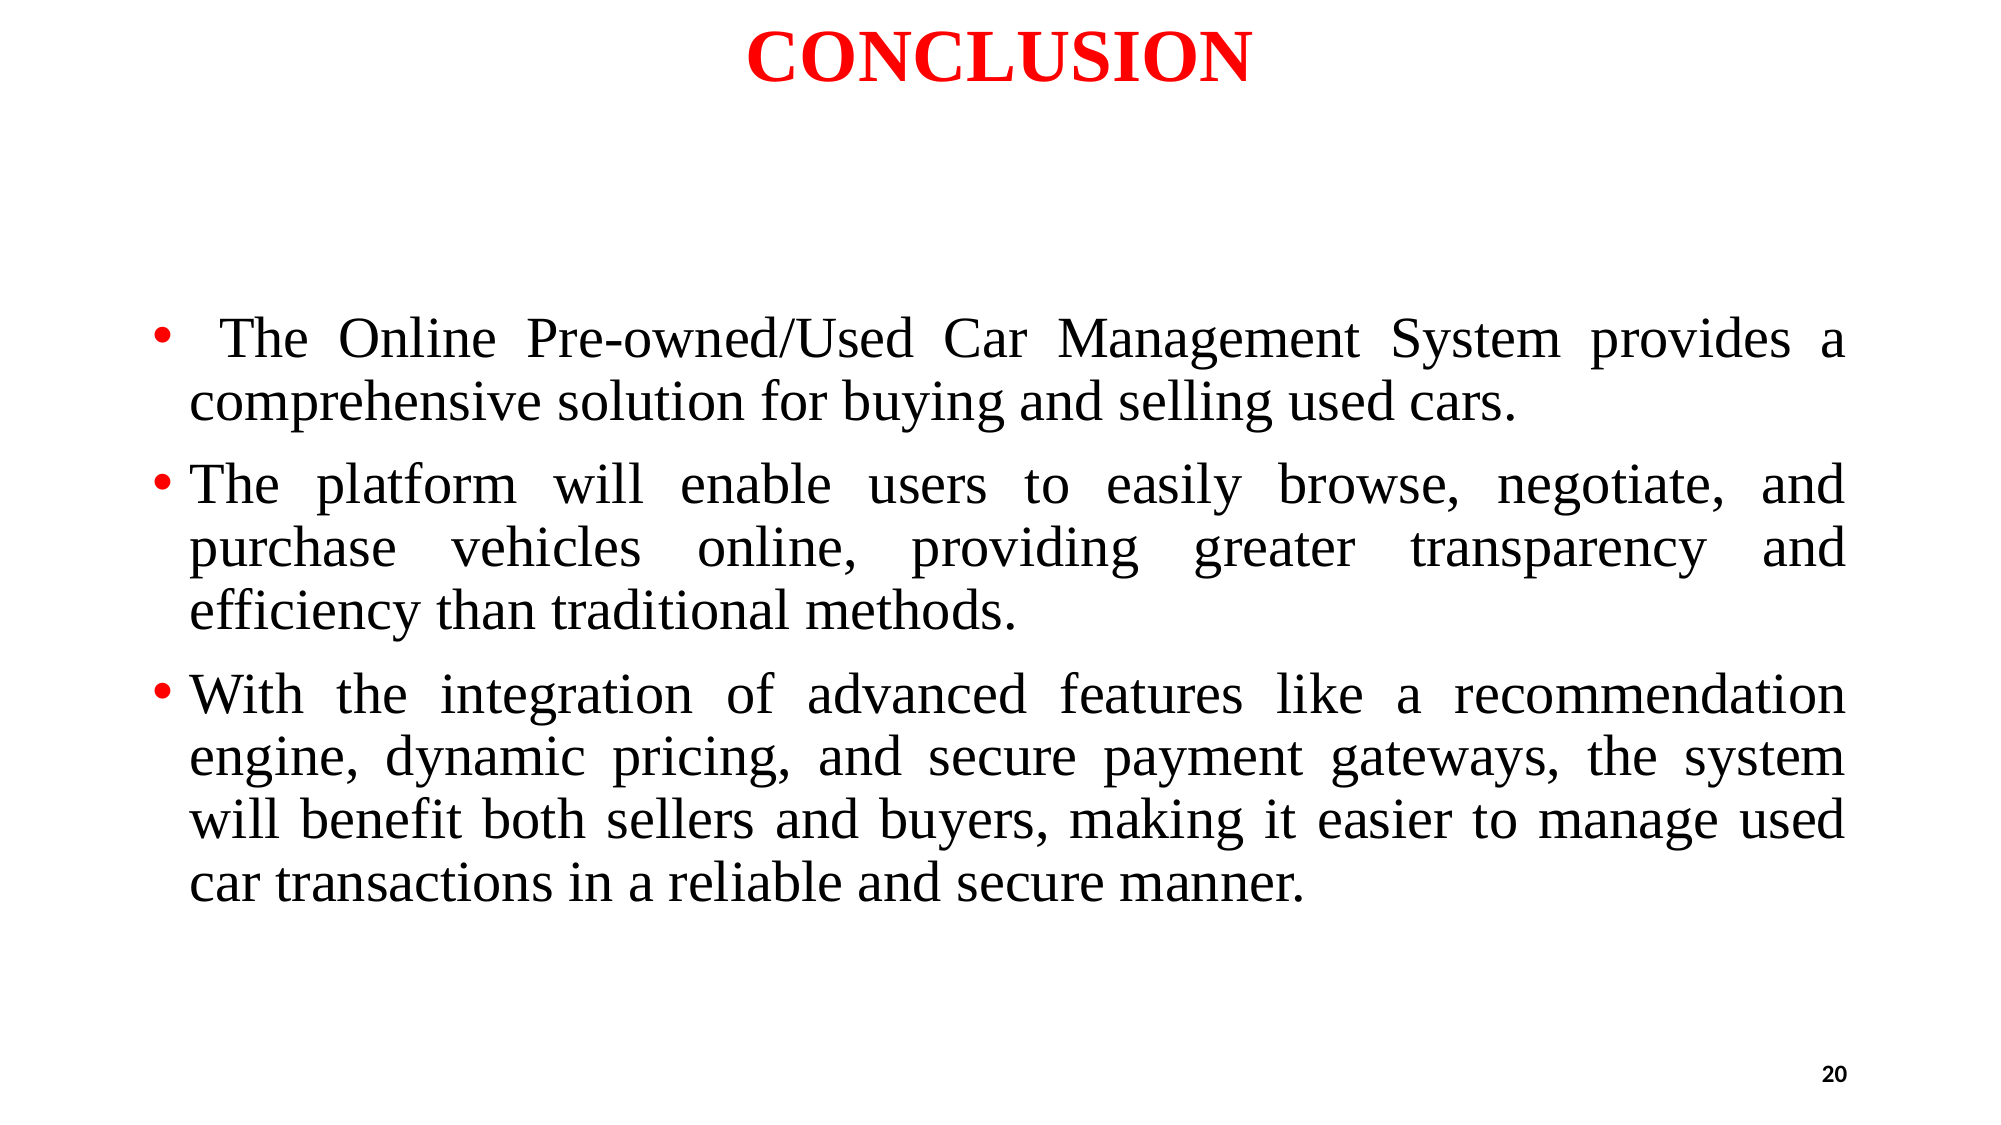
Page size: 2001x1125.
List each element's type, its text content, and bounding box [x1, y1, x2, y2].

title CONCLUSION [0, 3, 2000, 112]
list The Online Pre-owned/Used Car Management System provides a comprehensive solution for buying and selling used cars. The platform will enable users to easily browse, negotiate, and purchase vehicles online, providing greater transparency and efficiency than traditional methods. With the integration of advanced features like a recommendation engine, dynamic pricing, and secure payment gateways, the system will benefit both sellers and buyers, making it easier to manage used car transactions in a reliable and secure manner. [137, 299, 1863, 1014]
slide_number 20 [1412, 1042, 1863, 1103]
